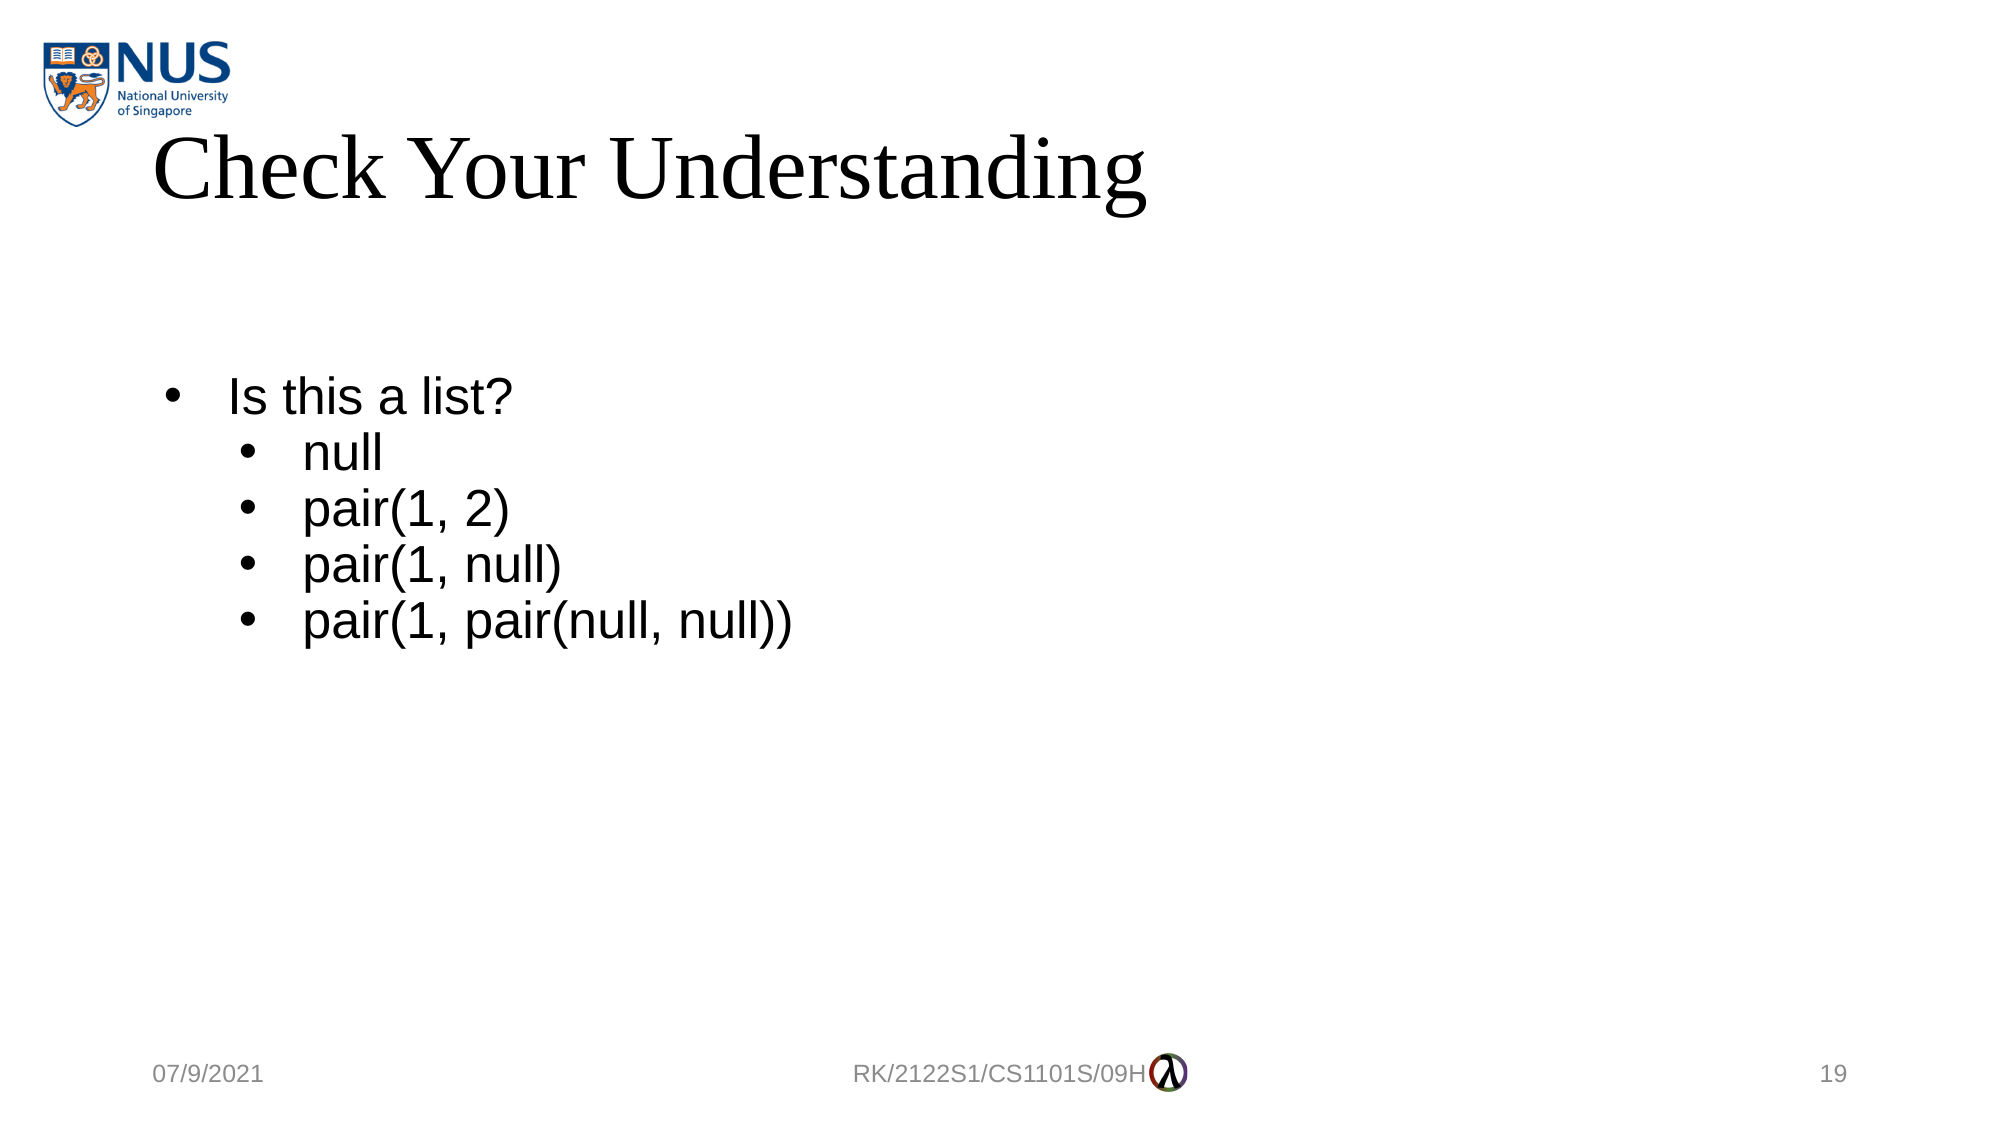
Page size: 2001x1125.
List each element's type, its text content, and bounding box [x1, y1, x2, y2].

list Is this a list? null pair(1, 2) pair(1, null) pair(1, pair(null, null)) [137, 299, 1863, 1014]
title Check Your Understanding [137, 59, 1863, 278]
footer RK/2122S1/CS1101S/09H [662, 1042, 1338, 1103]
picture [0, 14, 250, 154]
slide_number 19 [1412, 1042, 1863, 1103]
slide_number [137, 1042, 588, 1103]
